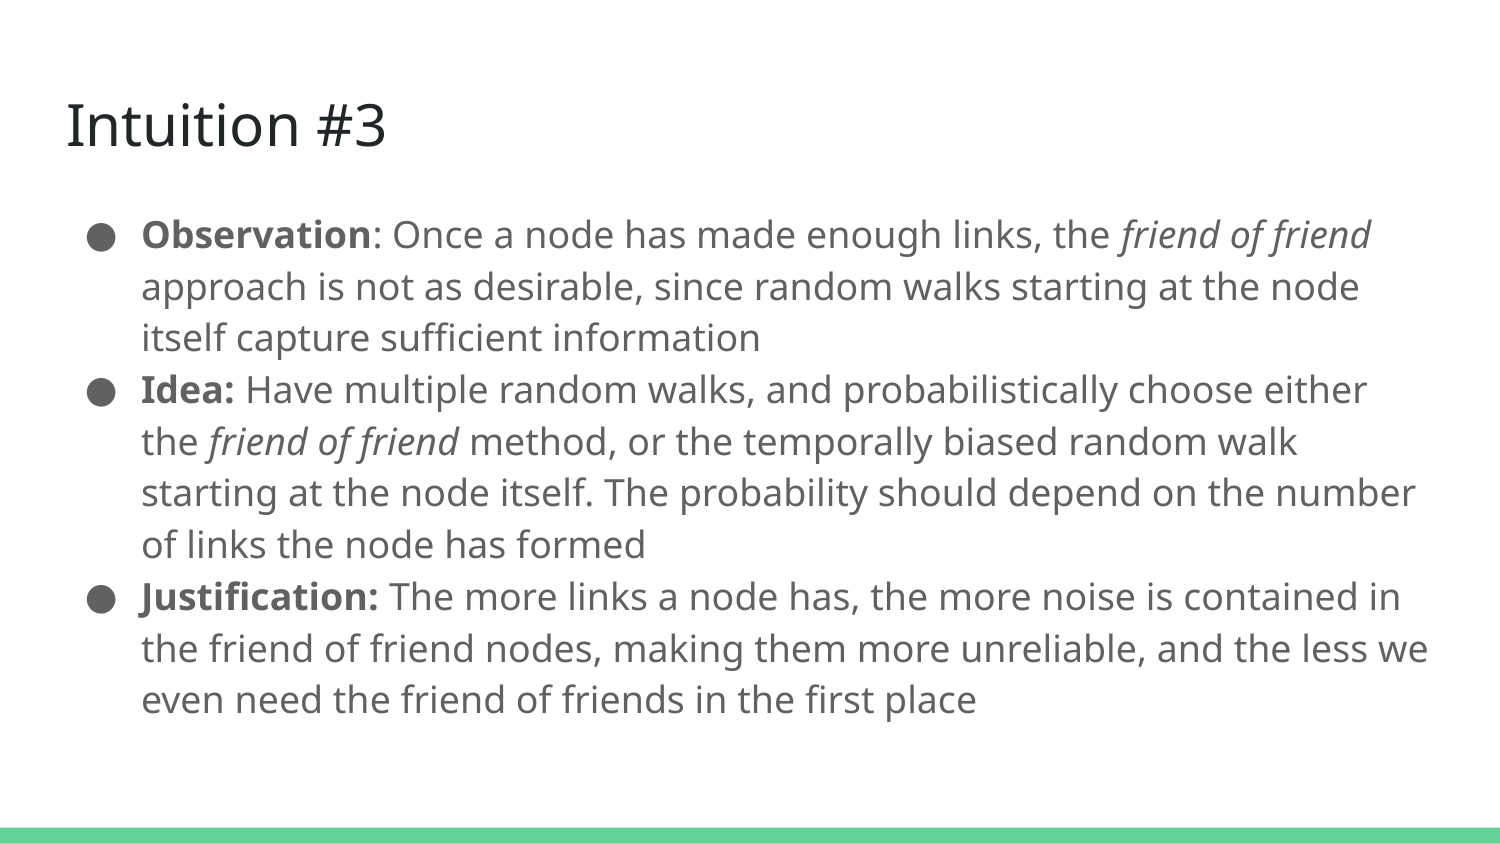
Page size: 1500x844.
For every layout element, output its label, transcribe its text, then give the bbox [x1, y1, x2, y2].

list Observation: Once a node has made enough links, the friend of friend approach is not as desirable, since random walks starting at the node itself capture sufficient information Idea: Have multiple random walks, and probabilistically choose either the friend of friend method, or the temporally biased random walk starting at the node itself. The probability should depend on the number of links the node has formed Justification: The more links a node has, the more noise is contained in the friend of friend nodes, making them more unreliable, and the less we even need the friend of friends in the first place [51, 189, 1449, 750]
title Intuition #3 [51, 72, 1449, 167]
